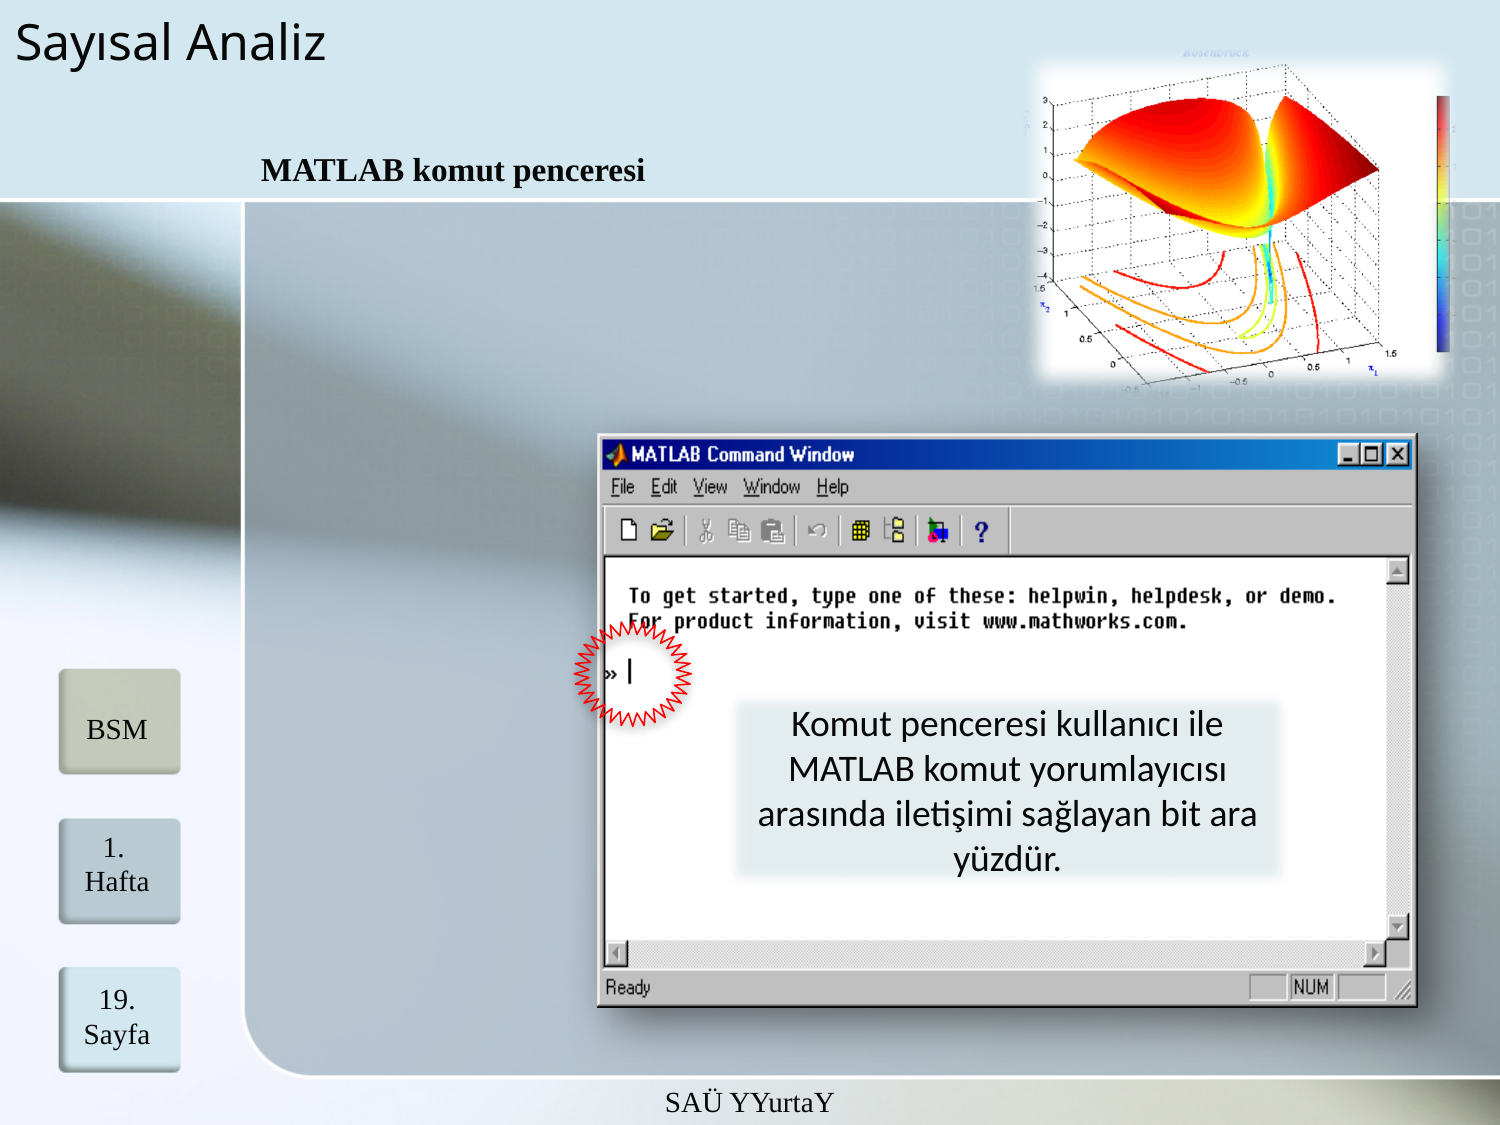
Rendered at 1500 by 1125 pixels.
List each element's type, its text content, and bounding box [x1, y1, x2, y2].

title Sayısal Analiz [0, 0, 1212, 81]
text_box [583, 694, 592, 704]
text_box [574, 644, 592, 694]
picture [0, 0, 1500, 1125]
footer SAÜ YYurtaY [515, 1075, 991, 1125]
text_box BSM [58, 703, 176, 774]
slide_number 19. Sayfa [58, 972, 176, 1067]
text_box MATLAB komut penceresi [246, 140, 1465, 1067]
slide_number 1. Hafta [58, 820, 176, 927]
